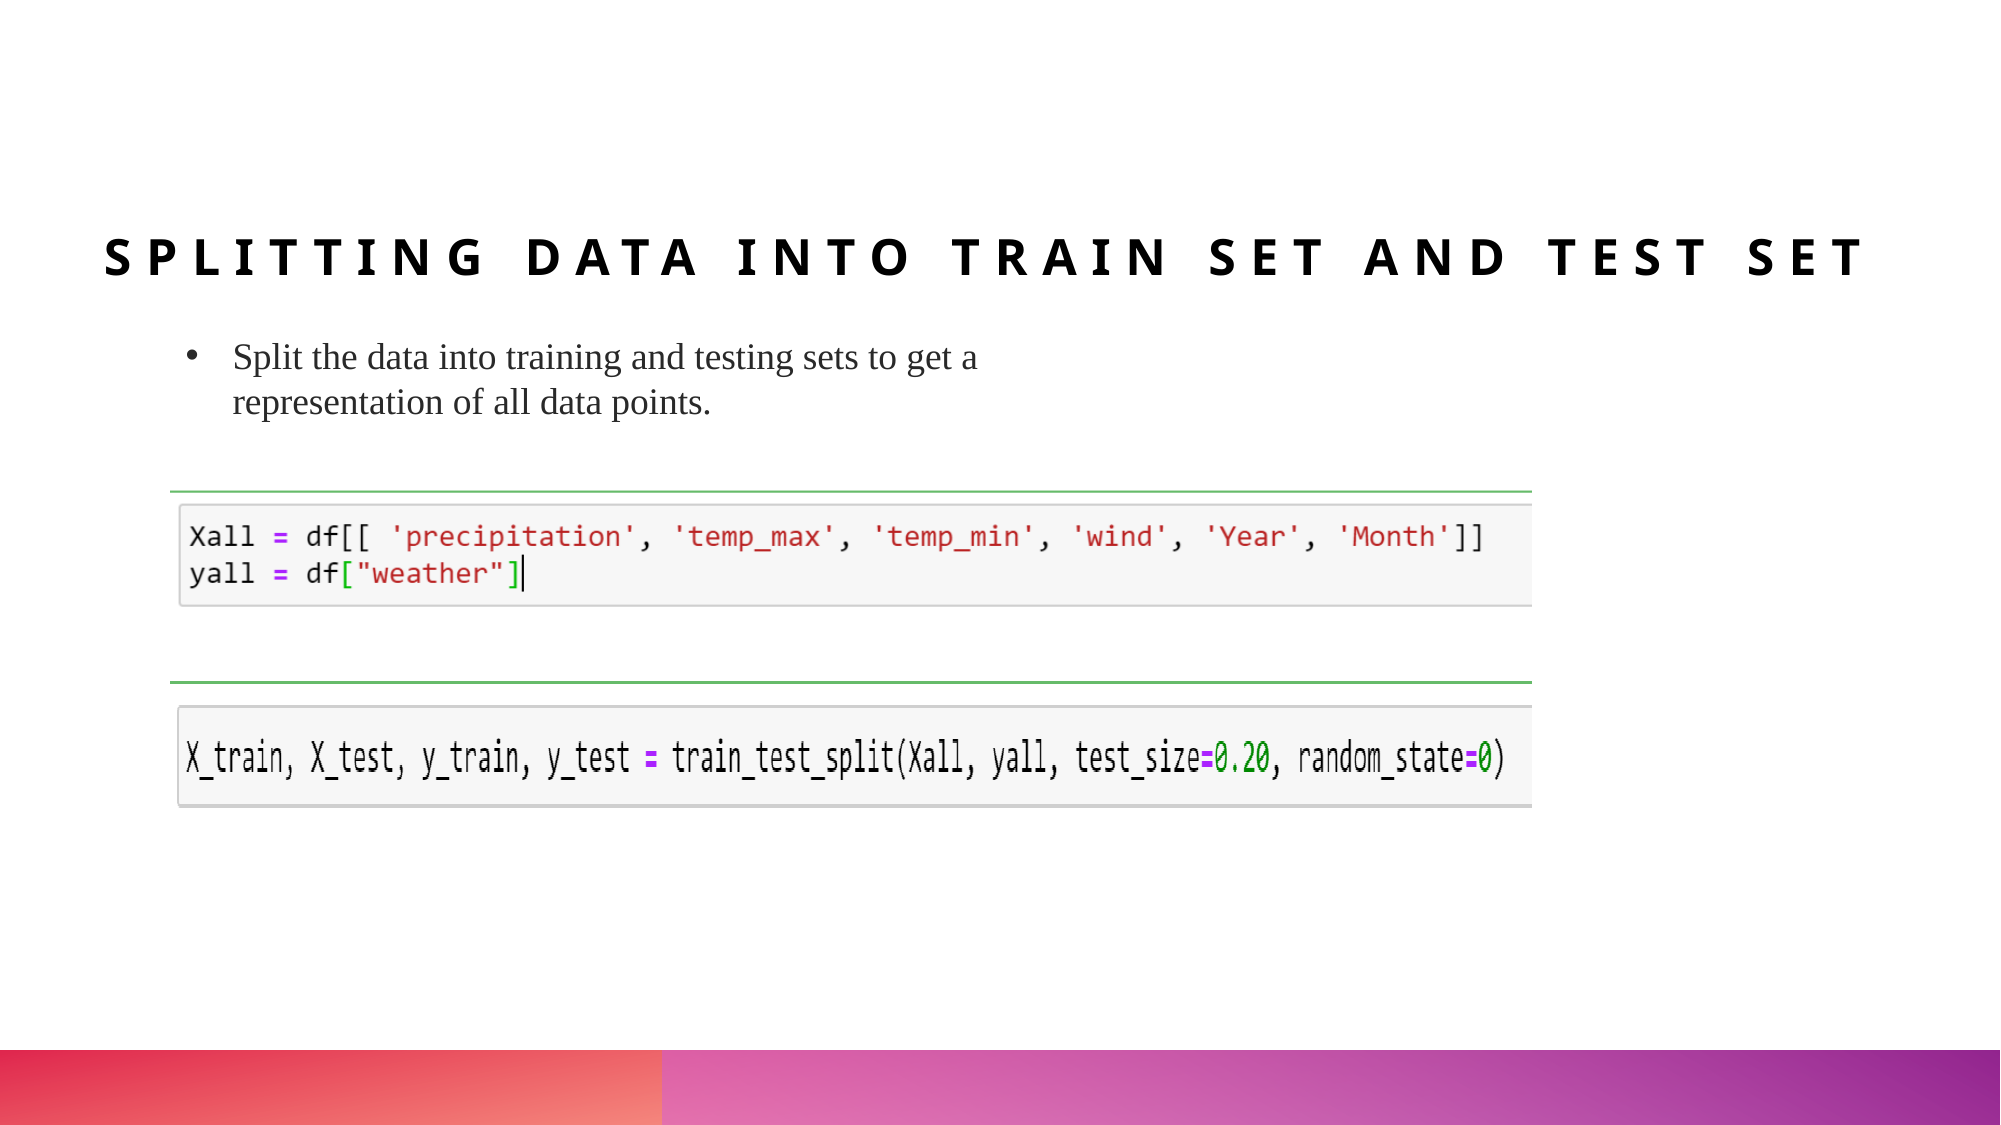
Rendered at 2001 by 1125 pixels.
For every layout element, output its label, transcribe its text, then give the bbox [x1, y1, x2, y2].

title Splitting Data into train set and Test set [104, 82, 1936, 286]
text_box Split the data into training and testing sets to get a representation of all data points. [170, 324, 1171, 430]
picture [170, 483, 1532, 609]
picture [170, 673, 1532, 815]
